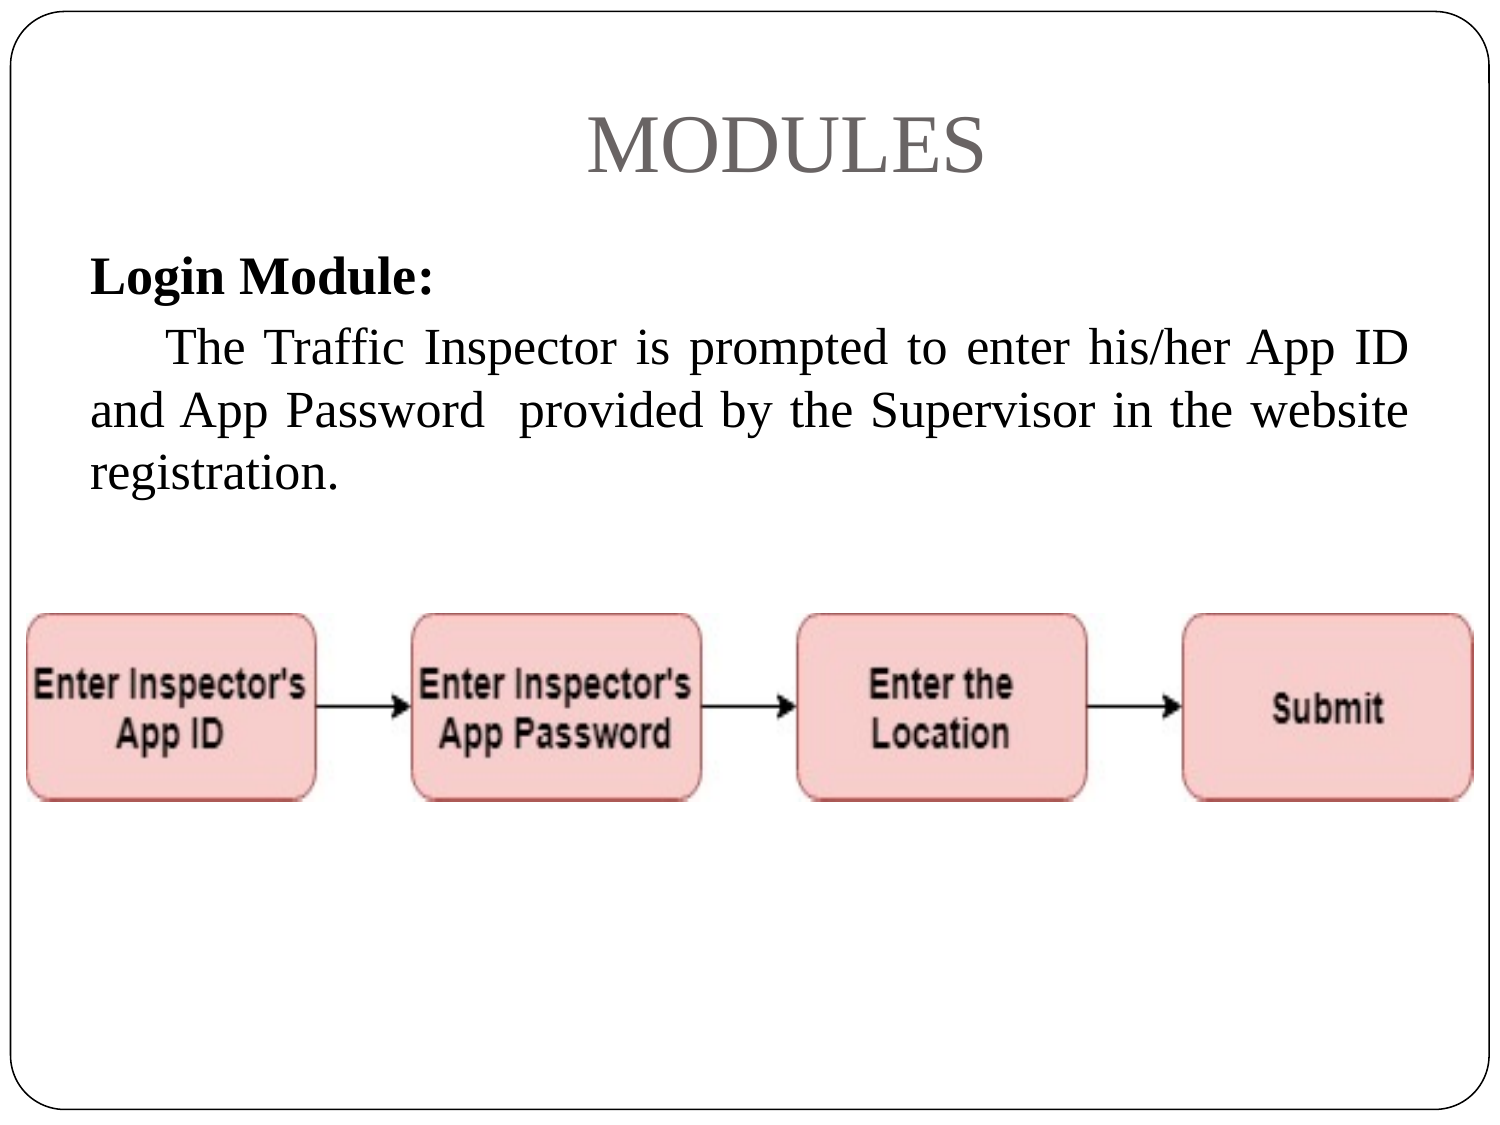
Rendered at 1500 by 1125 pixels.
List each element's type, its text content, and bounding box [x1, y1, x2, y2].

list Login Module: The Traffic Inspector is prompted to enter his/her App ID and App Password provided by the Supervisor in the website registration. [75, 232, 1425, 612]
title MODULES [150, 45, 1425, 232]
picture [26, 613, 1474, 802]
